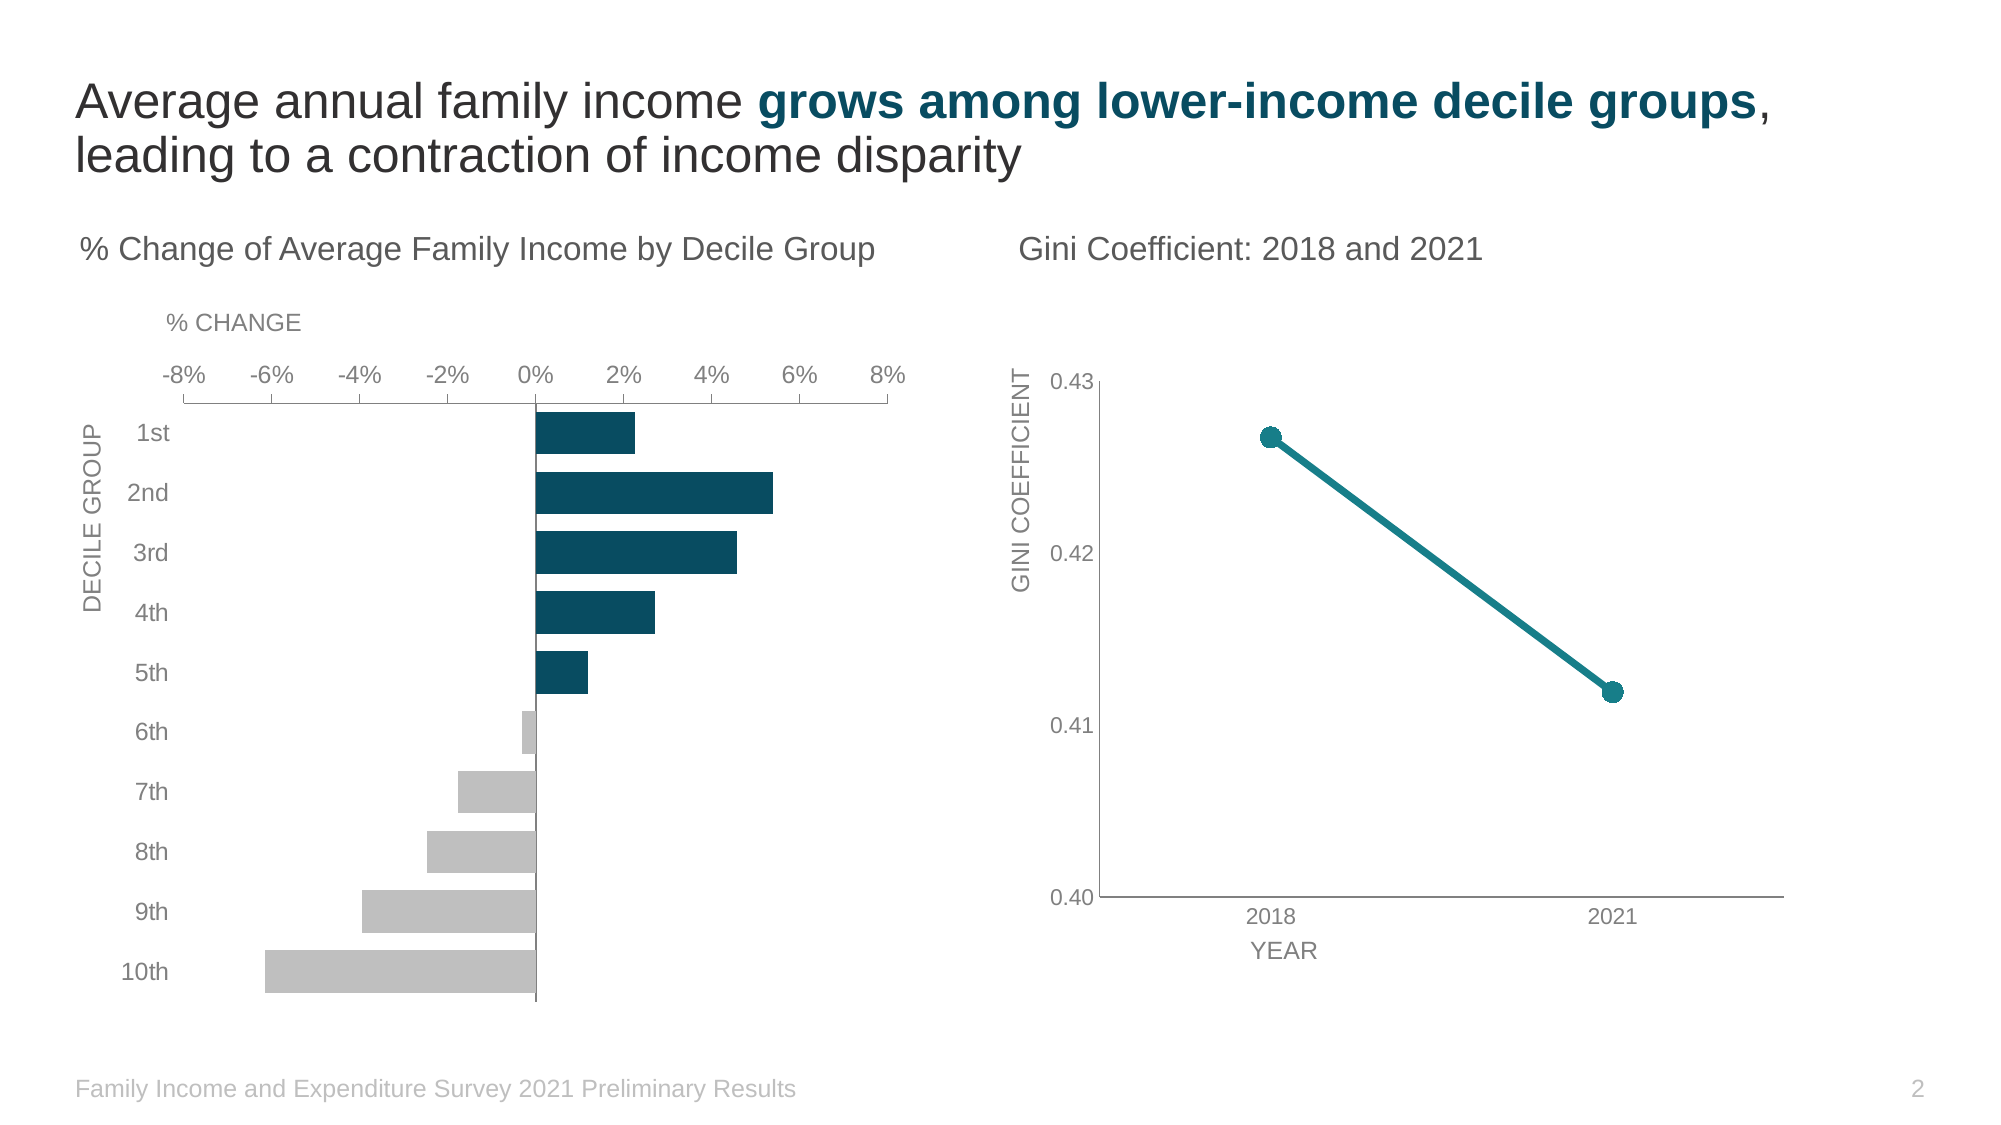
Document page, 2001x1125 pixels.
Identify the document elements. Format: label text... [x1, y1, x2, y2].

text_box % CHANGE [166, 306, 466, 337]
chart [1034, 355, 1799, 942]
footer Family Income and Expenditure Survey 2021 Preliminary Results [75, 1042, 1338, 1103]
text_box YEAR [1249, 942, 1550, 965]
text_box % Change of Average Family Income by Decile Group [79, 226, 985, 267]
title Average annual family income grows among lower-income decile groups, leading to a contraction of income disparity [75, 75, 1925, 226]
text_box DECILE GROUP [75, 424, 104, 822]
chart [104, 348, 923, 1015]
slide_number 2 [1475, 1042, 1925, 1103]
text_box Gini Coefficient: 2018 and 2021 [1018, 226, 1930, 267]
text_box GINI COEFFICIENT [1004, 368, 1034, 766]
